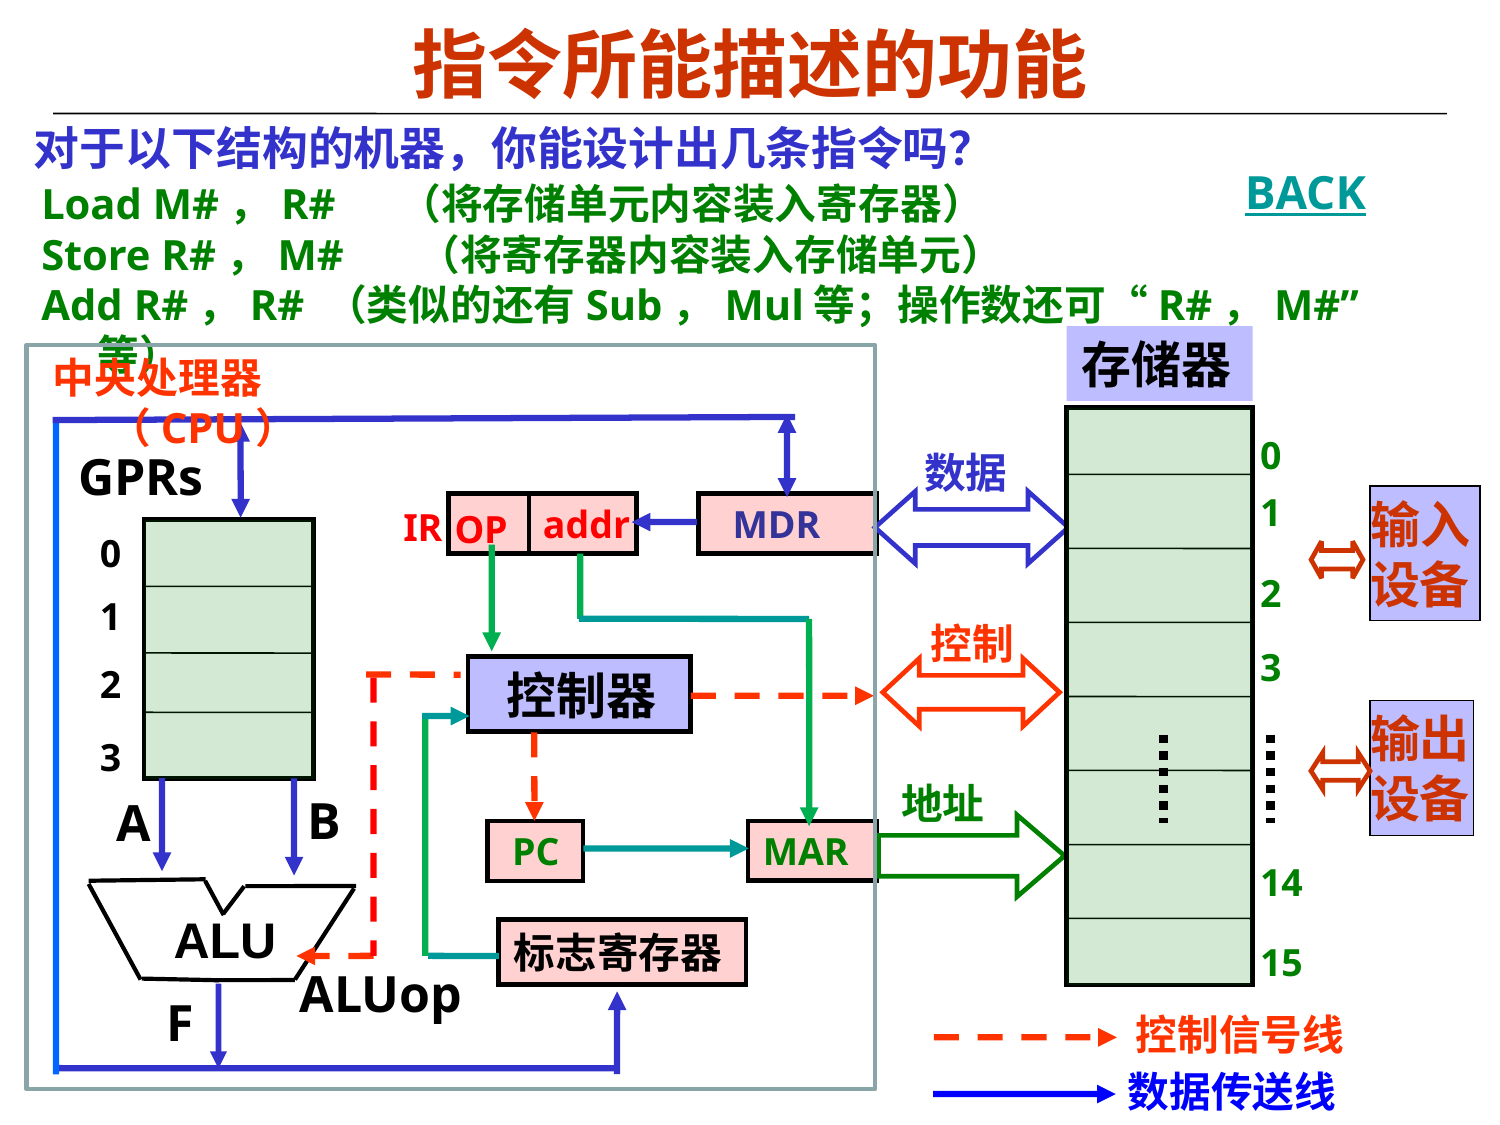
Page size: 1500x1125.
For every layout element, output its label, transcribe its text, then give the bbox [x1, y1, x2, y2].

title 指令所能描述的功能 [74, 15, 1426, 109]
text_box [26, 325, 1481, 1090]
text_box 对于以下结构的机器，你能设计出几条指令吗？ [19, 112, 1478, 182]
text_box BACK [1229, 156, 1407, 234]
text_box 数据传送线 [1113, 1099, 1393, 1123]
text_box Load M#，R# （将存储单元内容装入寄存器） Store R#，M# （将寄存器内容装入存储单元） Add R#，R# （类似的还有Sub，Mul等；操作数还可“R#，M#”等） [26, 171, 1430, 325]
